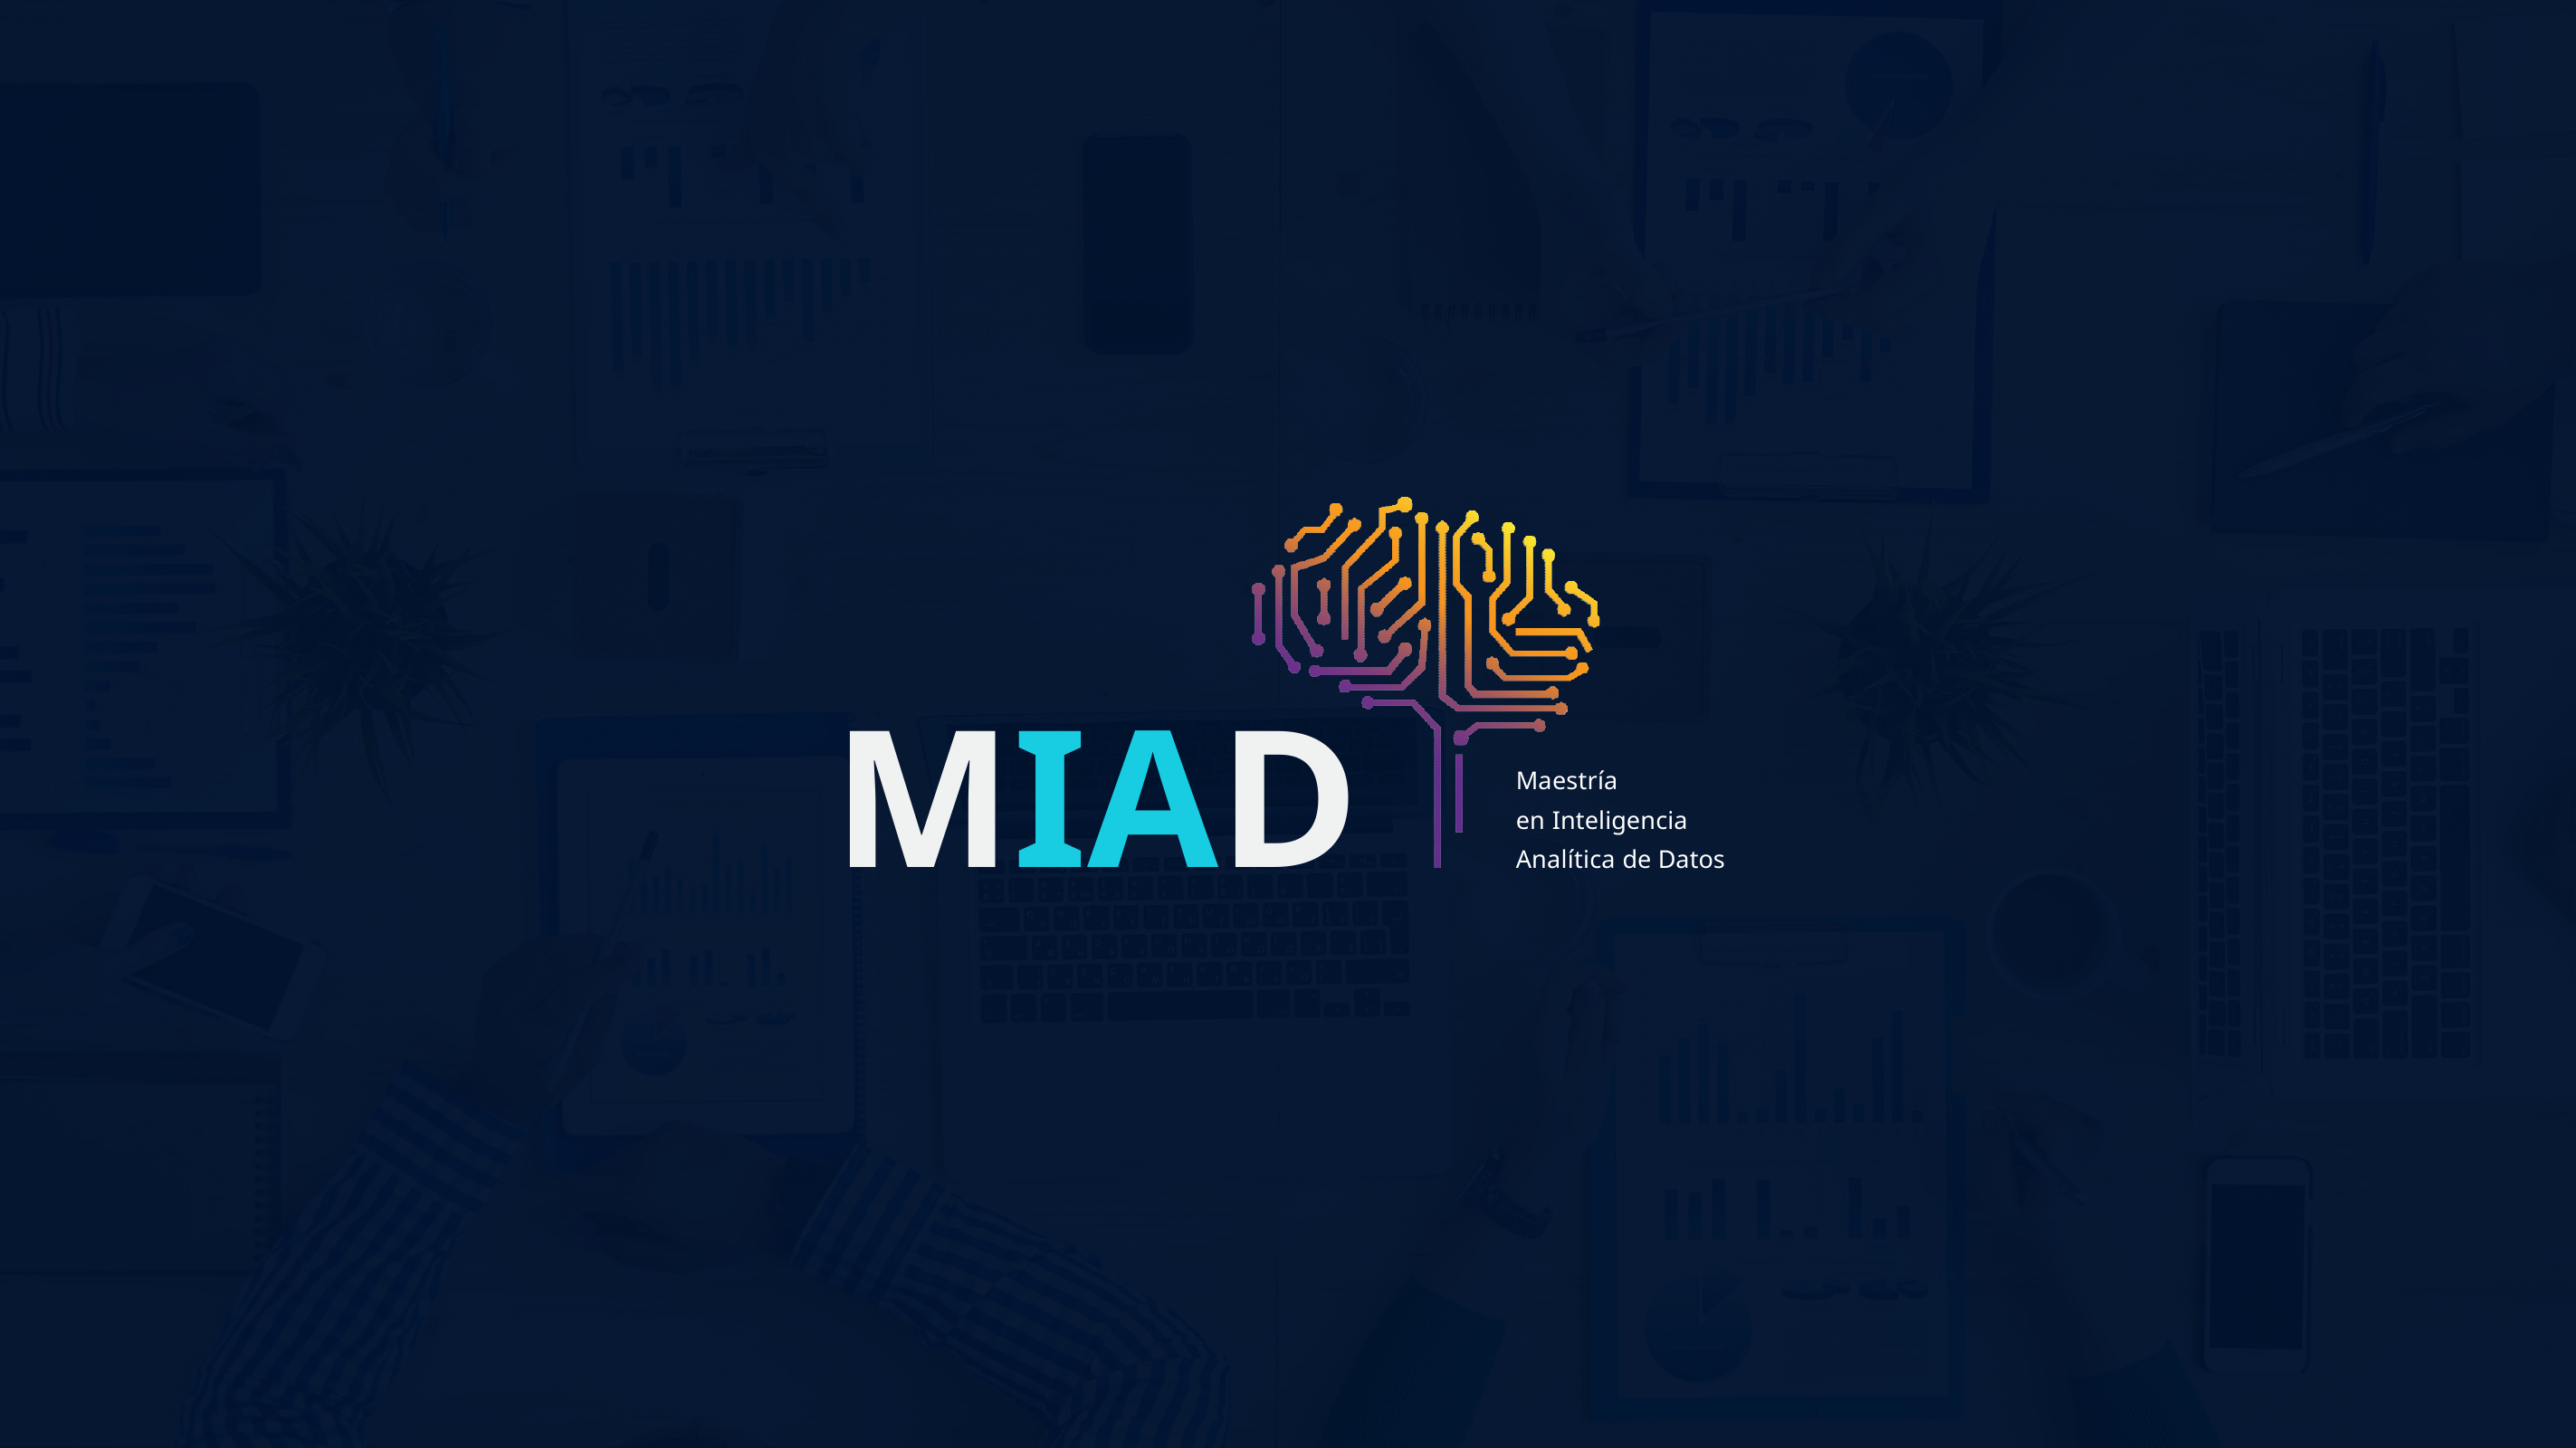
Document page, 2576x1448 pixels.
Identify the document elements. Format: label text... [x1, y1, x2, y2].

text_box [1252, 497, 1600, 869]
title MIAD [831, 675, 1386, 919]
text_box Maestría en Inteligencia Analítica de Datos [1513, 753, 1745, 873]
text_box [0, 0, 2576, 1448]
